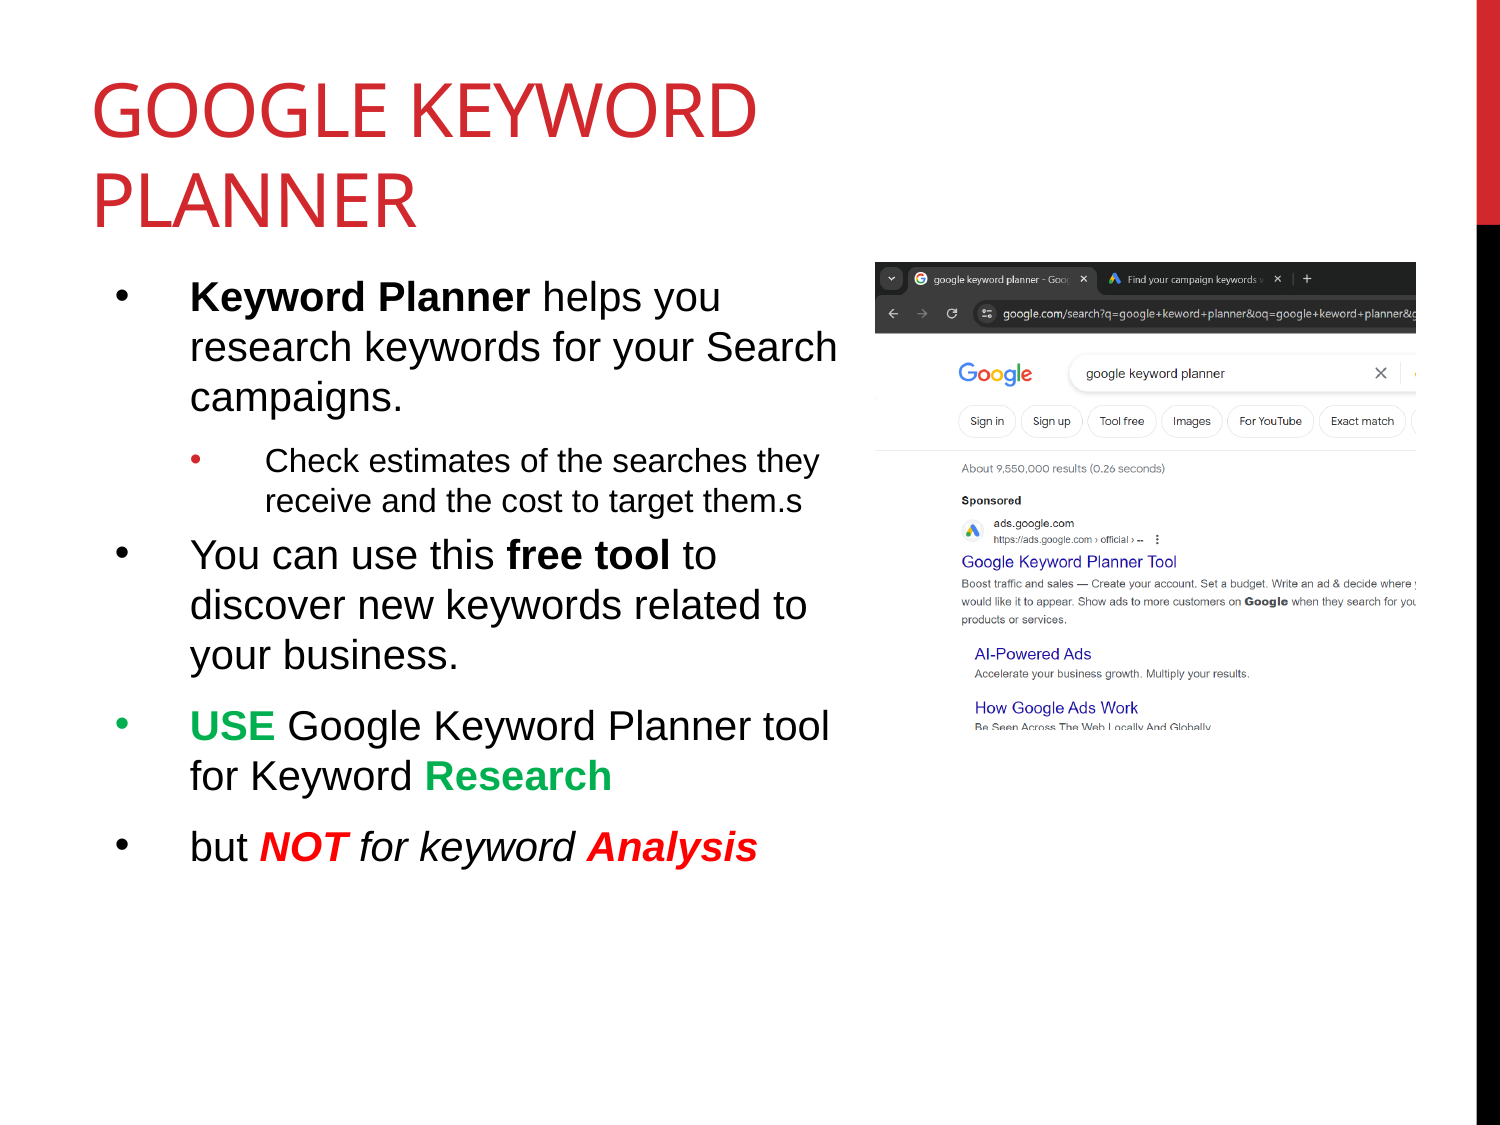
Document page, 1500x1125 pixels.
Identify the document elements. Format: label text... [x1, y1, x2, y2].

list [874, 261, 1416, 731]
title Google keyword planner [75, 25, 1025, 250]
list Keyword Planner helps you research keywords for your Search campaigns. Check estimates of the searches they receive and the cost to target them.s You can use this free tool to discover new keywords related to your business. USE Google Keyword Planner tool for Keyword Research but NOT for keyword Analysis [99, 262, 863, 1005]
